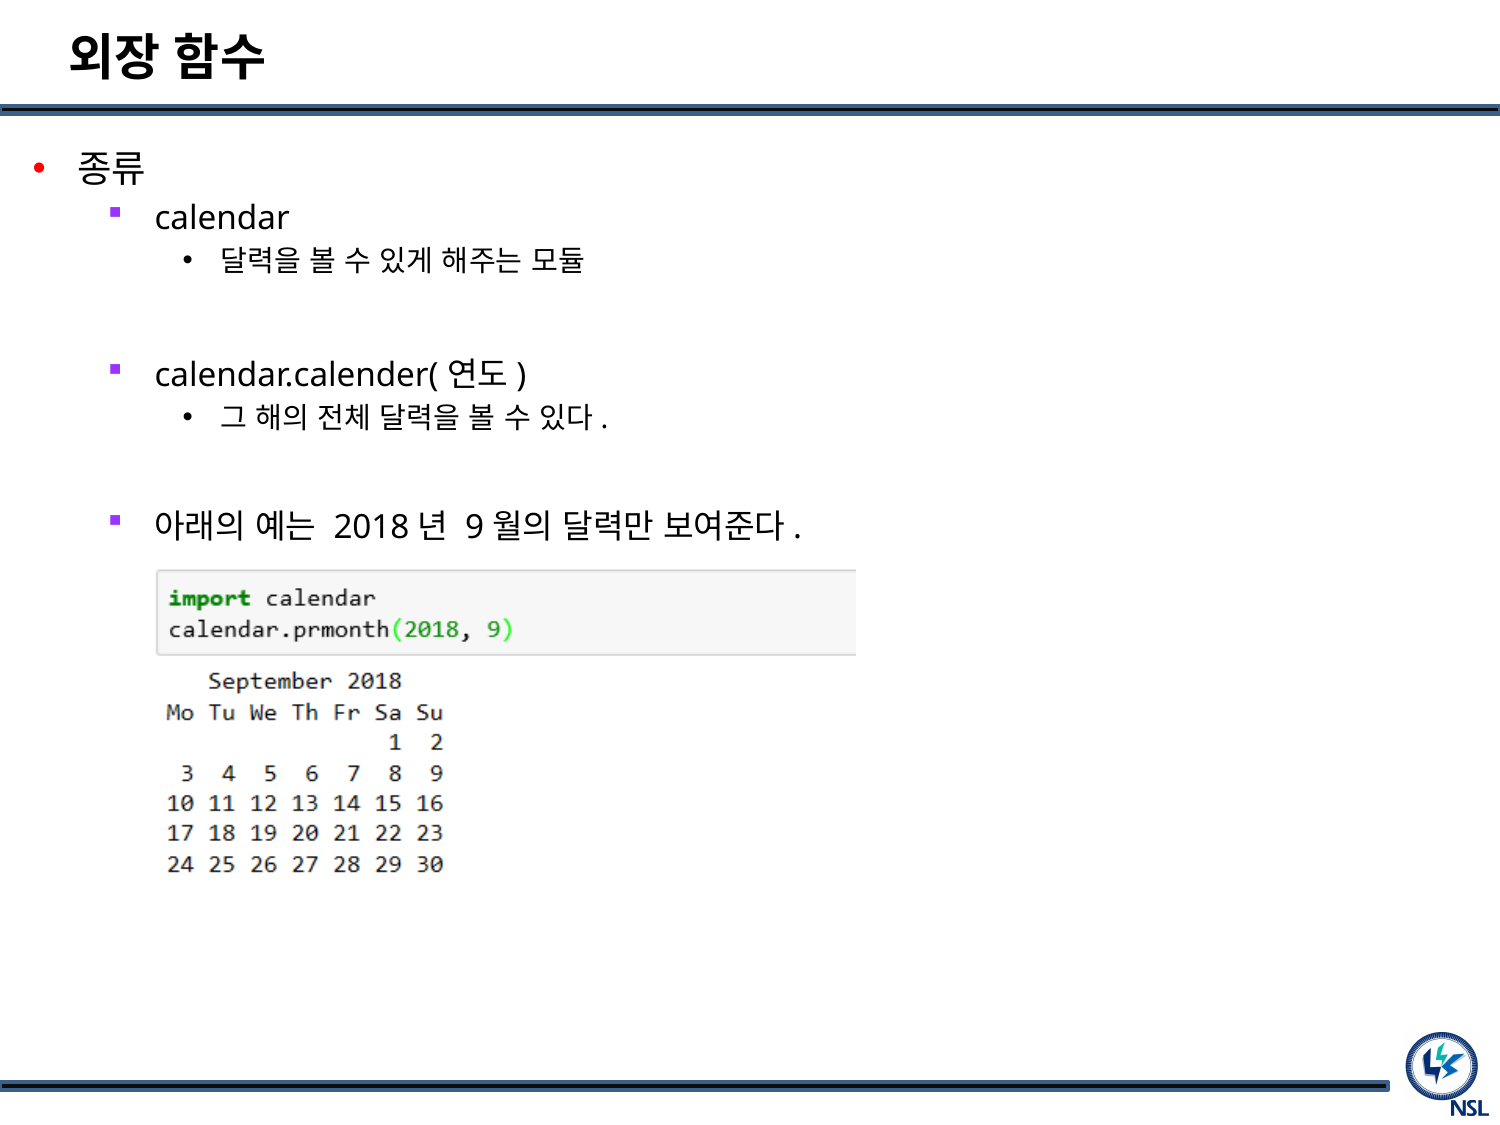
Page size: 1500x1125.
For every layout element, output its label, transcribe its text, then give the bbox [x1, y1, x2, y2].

picture [147, 562, 856, 877]
list 종류 calendar 달력을 볼 수 있게 해주는 모듈 calendar.calender(연도) 그 해의 전체 달력을 볼 수 있다. 아래의 예는 2018년 9월의 달력만 보여준다. [17, 137, 1479, 1067]
title 외장 함수 [53, 7, 1489, 103]
picture [1404, 1067, 1489, 1116]
